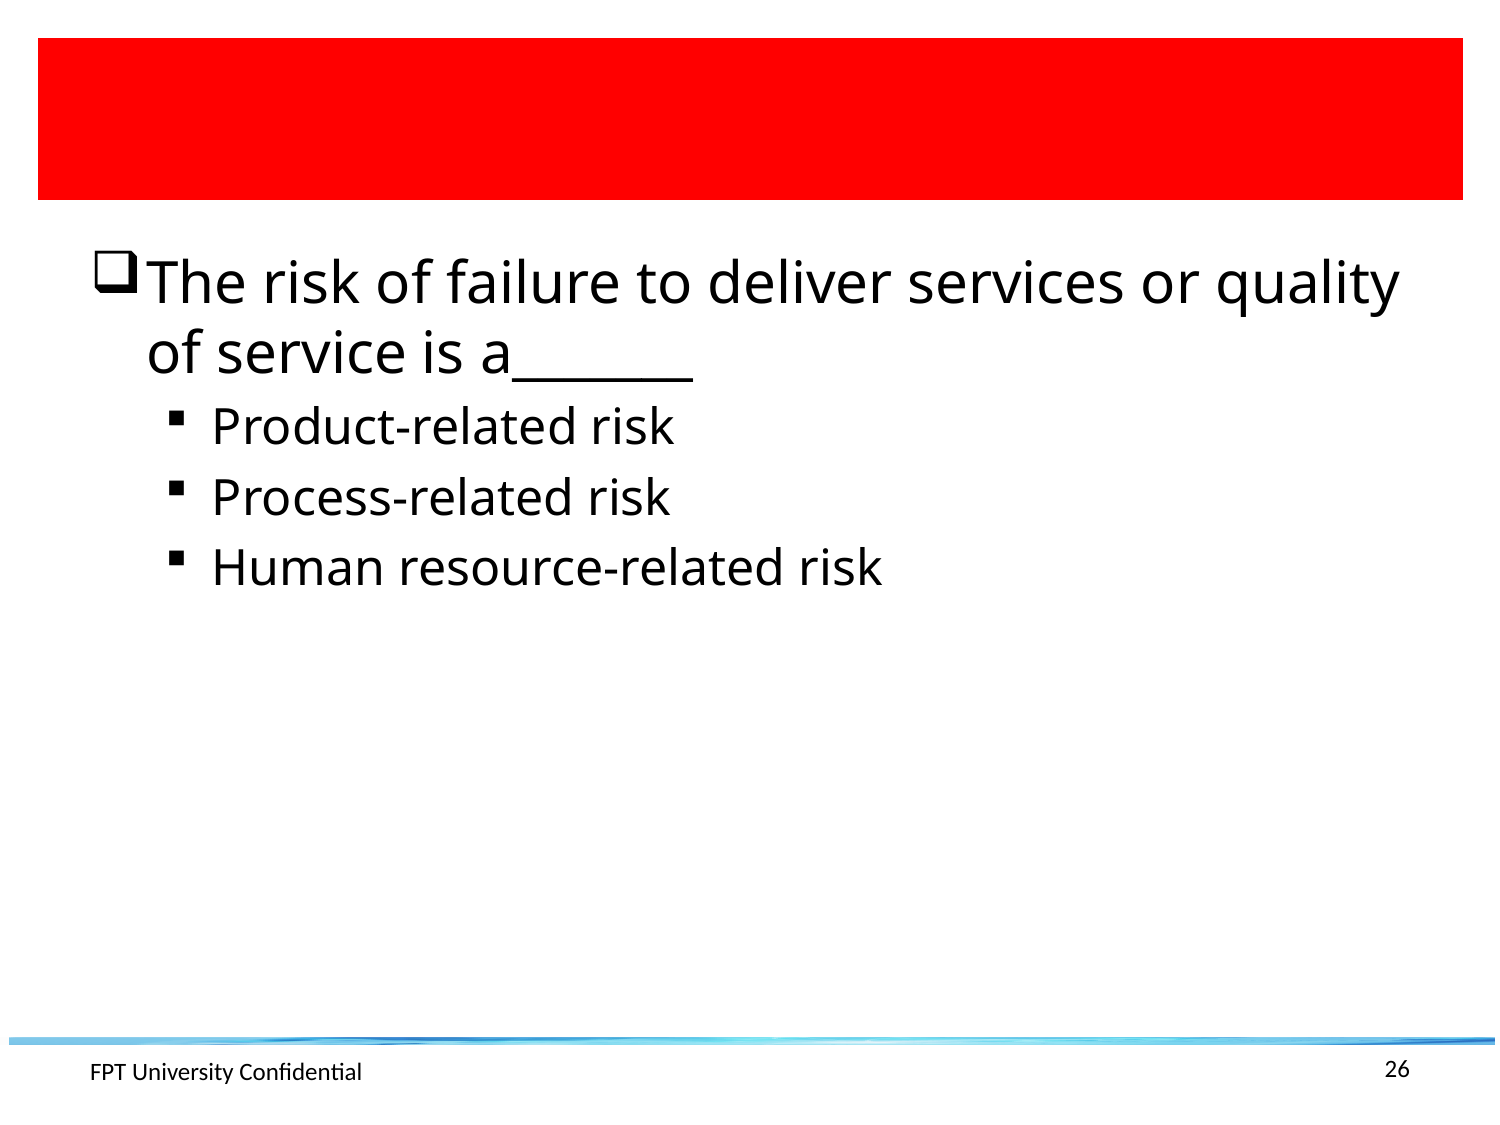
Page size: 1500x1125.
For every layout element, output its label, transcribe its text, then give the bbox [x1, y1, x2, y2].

picture [0, 1037, 1500, 1045]
list The risk of failure to deliver services or quality of service is a_______ Product-related risk Process-related risk Human resource-related risk [75, 237, 1425, 1005]
